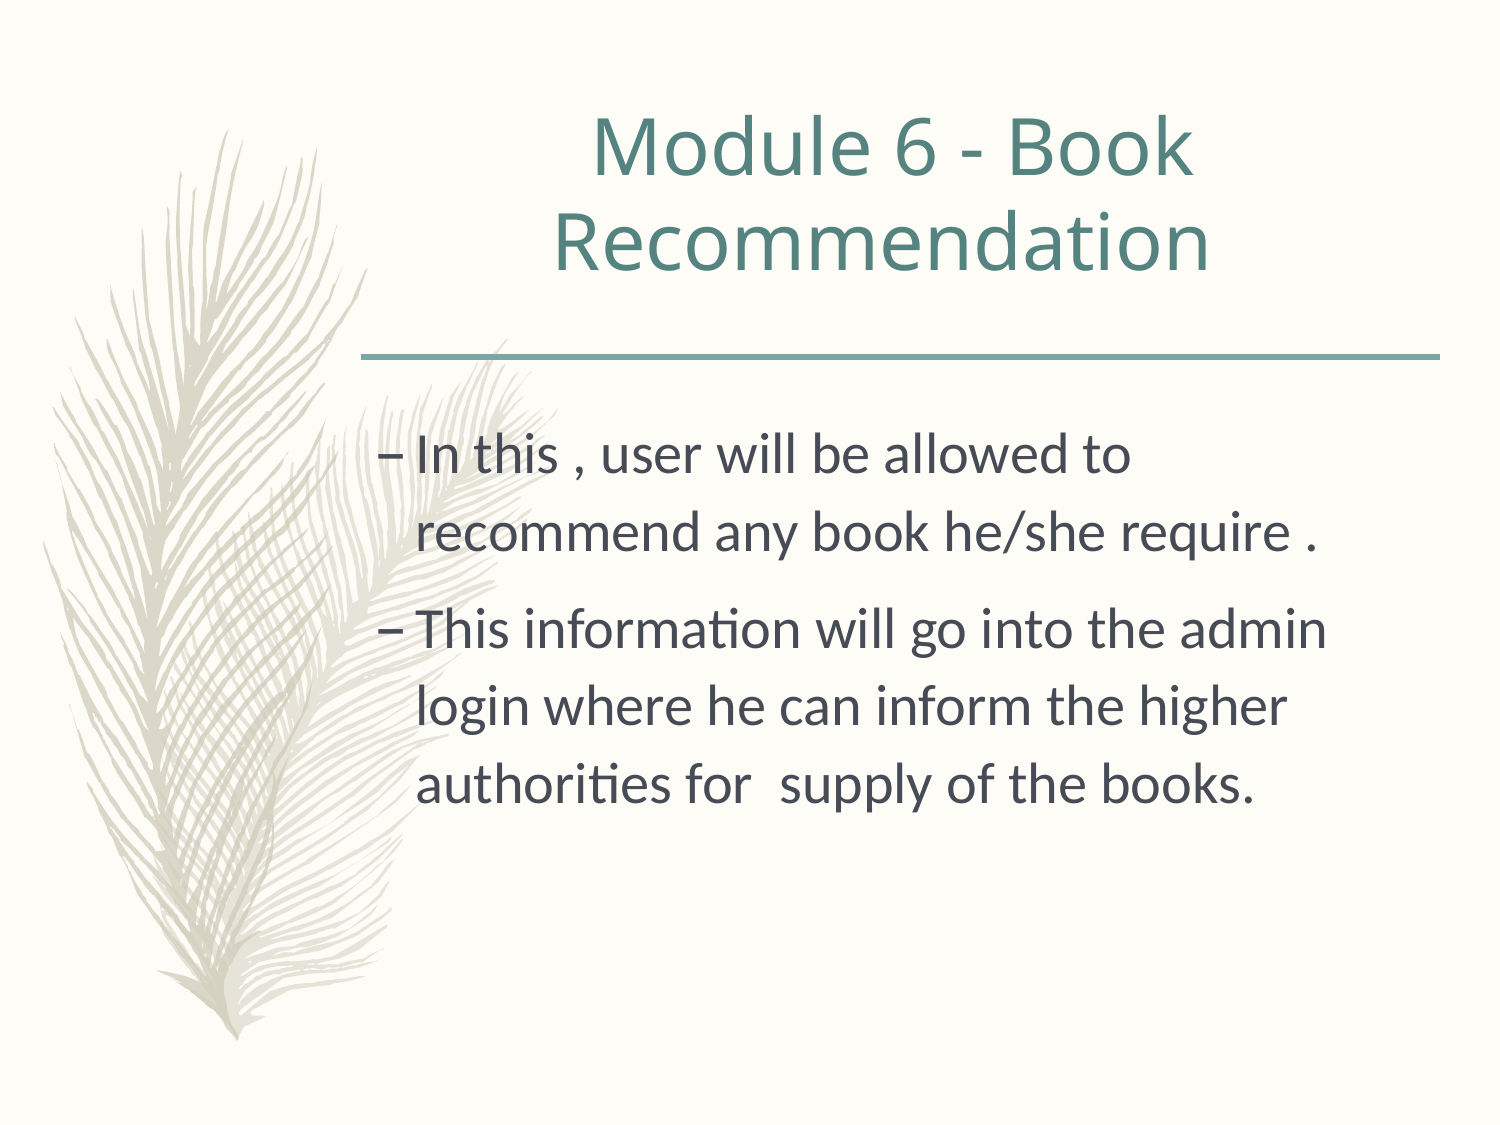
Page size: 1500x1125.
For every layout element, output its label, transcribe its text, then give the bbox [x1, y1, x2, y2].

title Module 6 - Book Recommendation [345, 93, 1440, 350]
list In this , user will be allowed to recommend any book he/she require . This information will go into the admin login where he can inform the higher authorities for supply of the books. [360, 399, 1440, 999]
